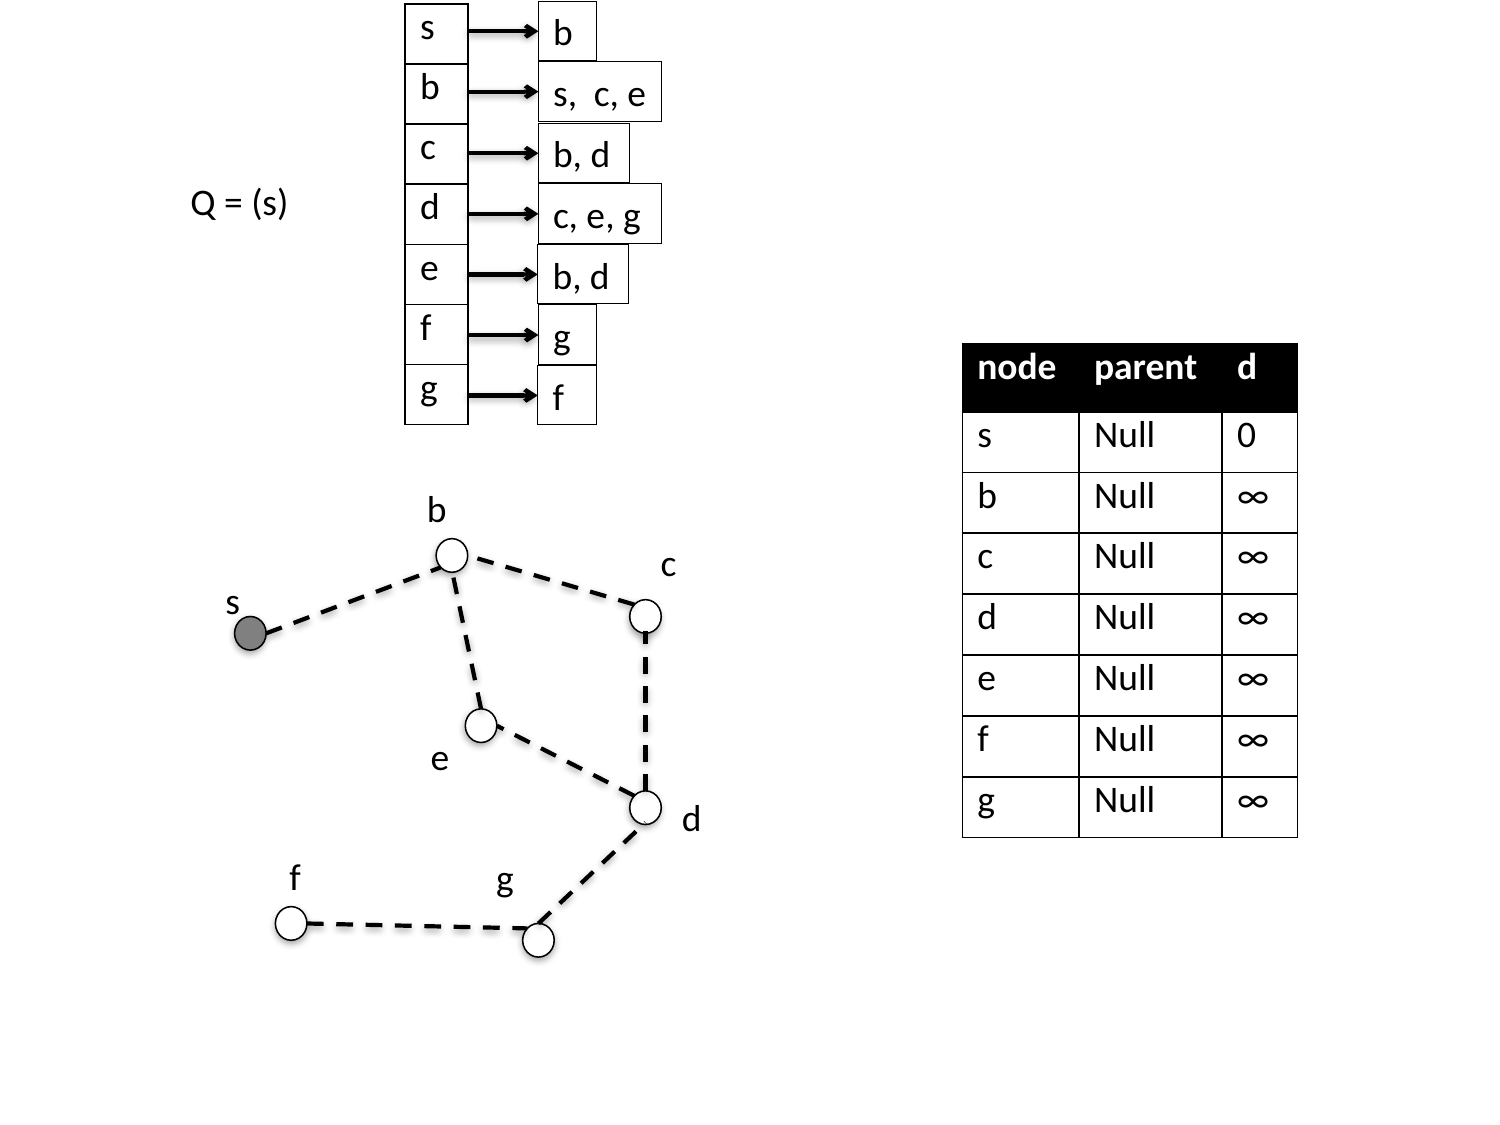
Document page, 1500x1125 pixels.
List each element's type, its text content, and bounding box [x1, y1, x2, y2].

table_cell b [963, 473, 1078, 532]
table_header s [406, 5, 467, 63]
text_box [464, 709, 498, 744]
text_box c, e, g [538, 183, 662, 244]
text_box [435, 538, 469, 573]
text_box b [538, 1, 597, 61]
table_cell e [406, 245, 467, 304]
table_cell d [406, 185, 467, 244]
text_box [233, 616, 265, 651]
text_box f [537, 365, 597, 425]
table_cell ∞ [1223, 595, 1297, 654]
text_box g [538, 304, 597, 365]
table_cell f [406, 305, 467, 364]
text_box g [481, 846, 529, 906]
table_cell Null [1080, 413, 1221, 472]
text_box [628, 791, 663, 825]
table_cell ∞ [1223, 534, 1297, 593]
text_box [467, 555, 635, 605]
table_header parent [1080, 345, 1221, 411]
text_box e [415, 725, 465, 786]
text_box b, d [538, 123, 630, 183]
text_box b, d [537, 244, 629, 304]
text_box b [412, 478, 462, 538]
table_cell d [963, 595, 1078, 654]
table_cell ∞ [1223, 717, 1297, 776]
text_box Q = (s) [175, 170, 304, 231]
table_cell Null [1080, 595, 1221, 654]
table_cell Null [1080, 473, 1221, 532]
table_cell Null [1080, 717, 1221, 776]
table_cell Null [1080, 534, 1221, 593]
table_cell s [963, 413, 1078, 472]
text_box [274, 906, 308, 942]
table_header d [1223, 345, 1297, 411]
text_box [265, 567, 441, 634]
table_header node [963, 345, 1078, 411]
table_cell f [963, 717, 1078, 776]
table_cell ∞ [1223, 778, 1297, 837]
text_box s [210, 569, 256, 630]
text_box f [274, 846, 316, 906]
text_box [521, 929, 555, 958]
text_box s, c, e [538, 61, 662, 122]
table_cell Null [1080, 778, 1221, 837]
text_box c [645, 532, 692, 592]
table_cell ∞ [1223, 473, 1297, 532]
table_cell 0 [1223, 413, 1297, 472]
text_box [451, 572, 482, 710]
table_cell e [963, 656, 1078, 715]
table_cell b [406, 65, 467, 123]
table_cell c [406, 125, 467, 183]
table_cell g [963, 778, 1078, 837]
table_cell ∞ [1223, 656, 1297, 715]
table_cell g [406, 365, 467, 424]
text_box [538, 824, 646, 924]
table_cell Null [1080, 656, 1221, 715]
text_box d [667, 787, 717, 847]
table_cell c [963, 534, 1078, 593]
text_box [628, 598, 663, 633]
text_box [496, 725, 635, 797]
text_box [306, 923, 528, 929]
